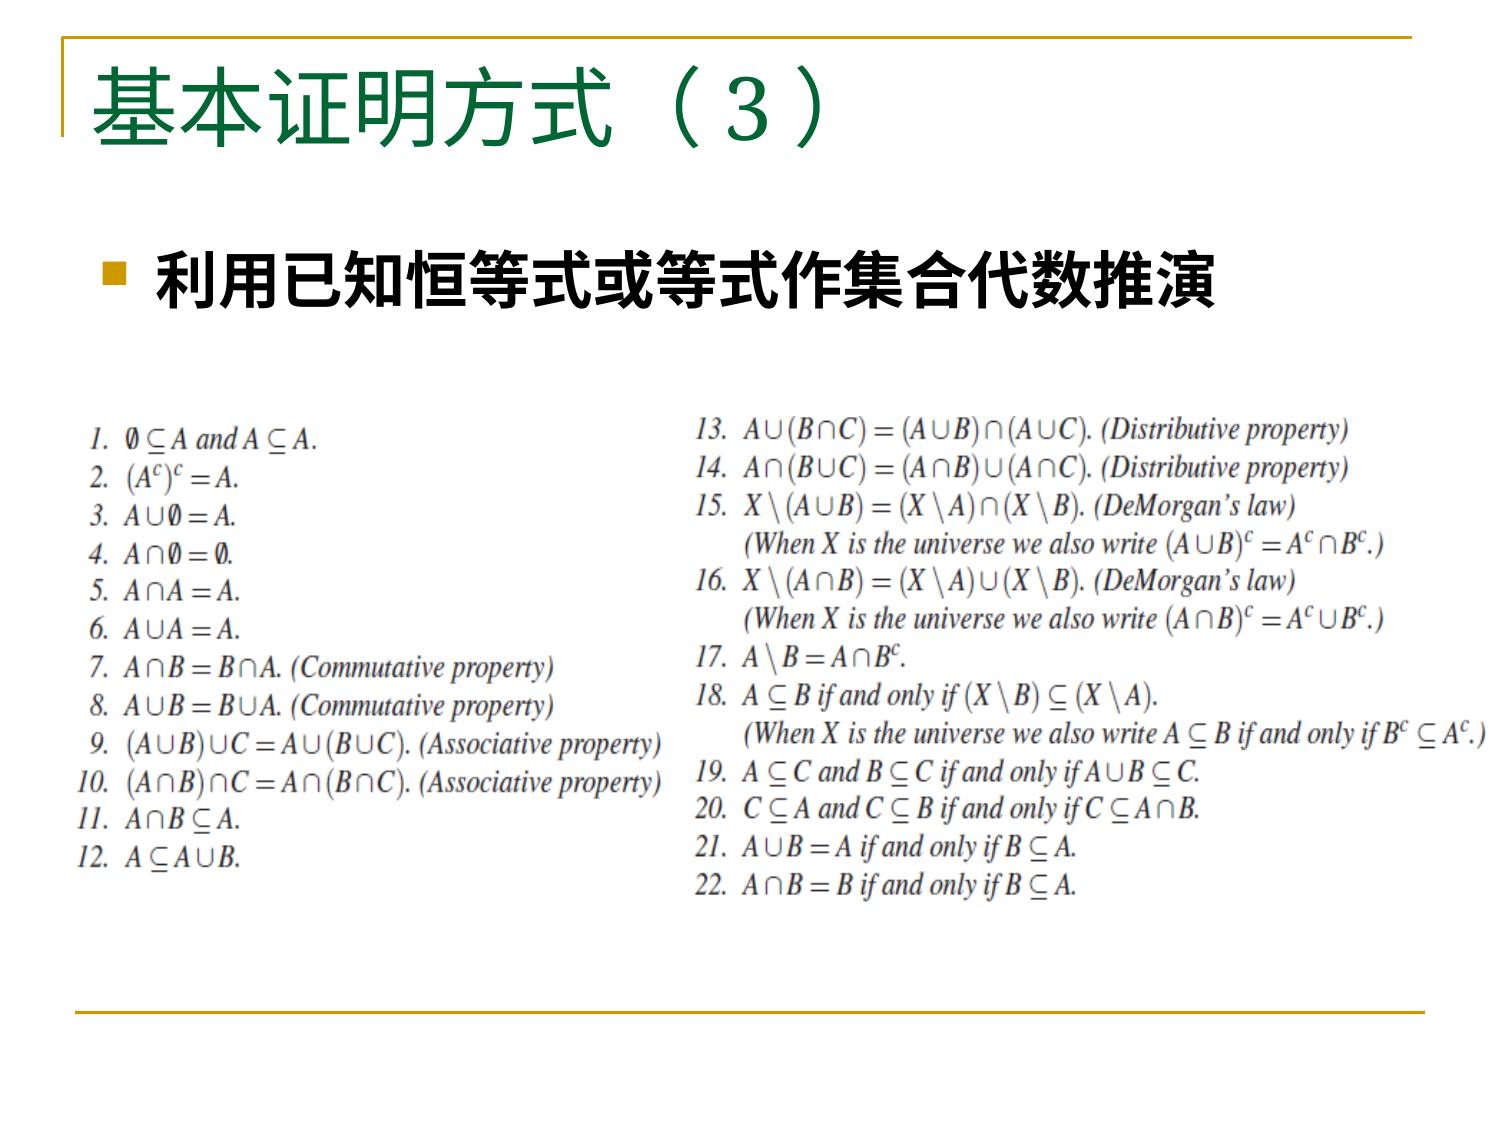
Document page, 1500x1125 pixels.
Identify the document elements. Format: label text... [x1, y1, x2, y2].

list 利用已知恒等式或等式作集合代数推演 [84, 233, 1397, 847]
title 基本证明方式（3） [75, 45, 1425, 233]
picture [76, 416, 670, 874]
picture [693, 416, 1498, 906]
